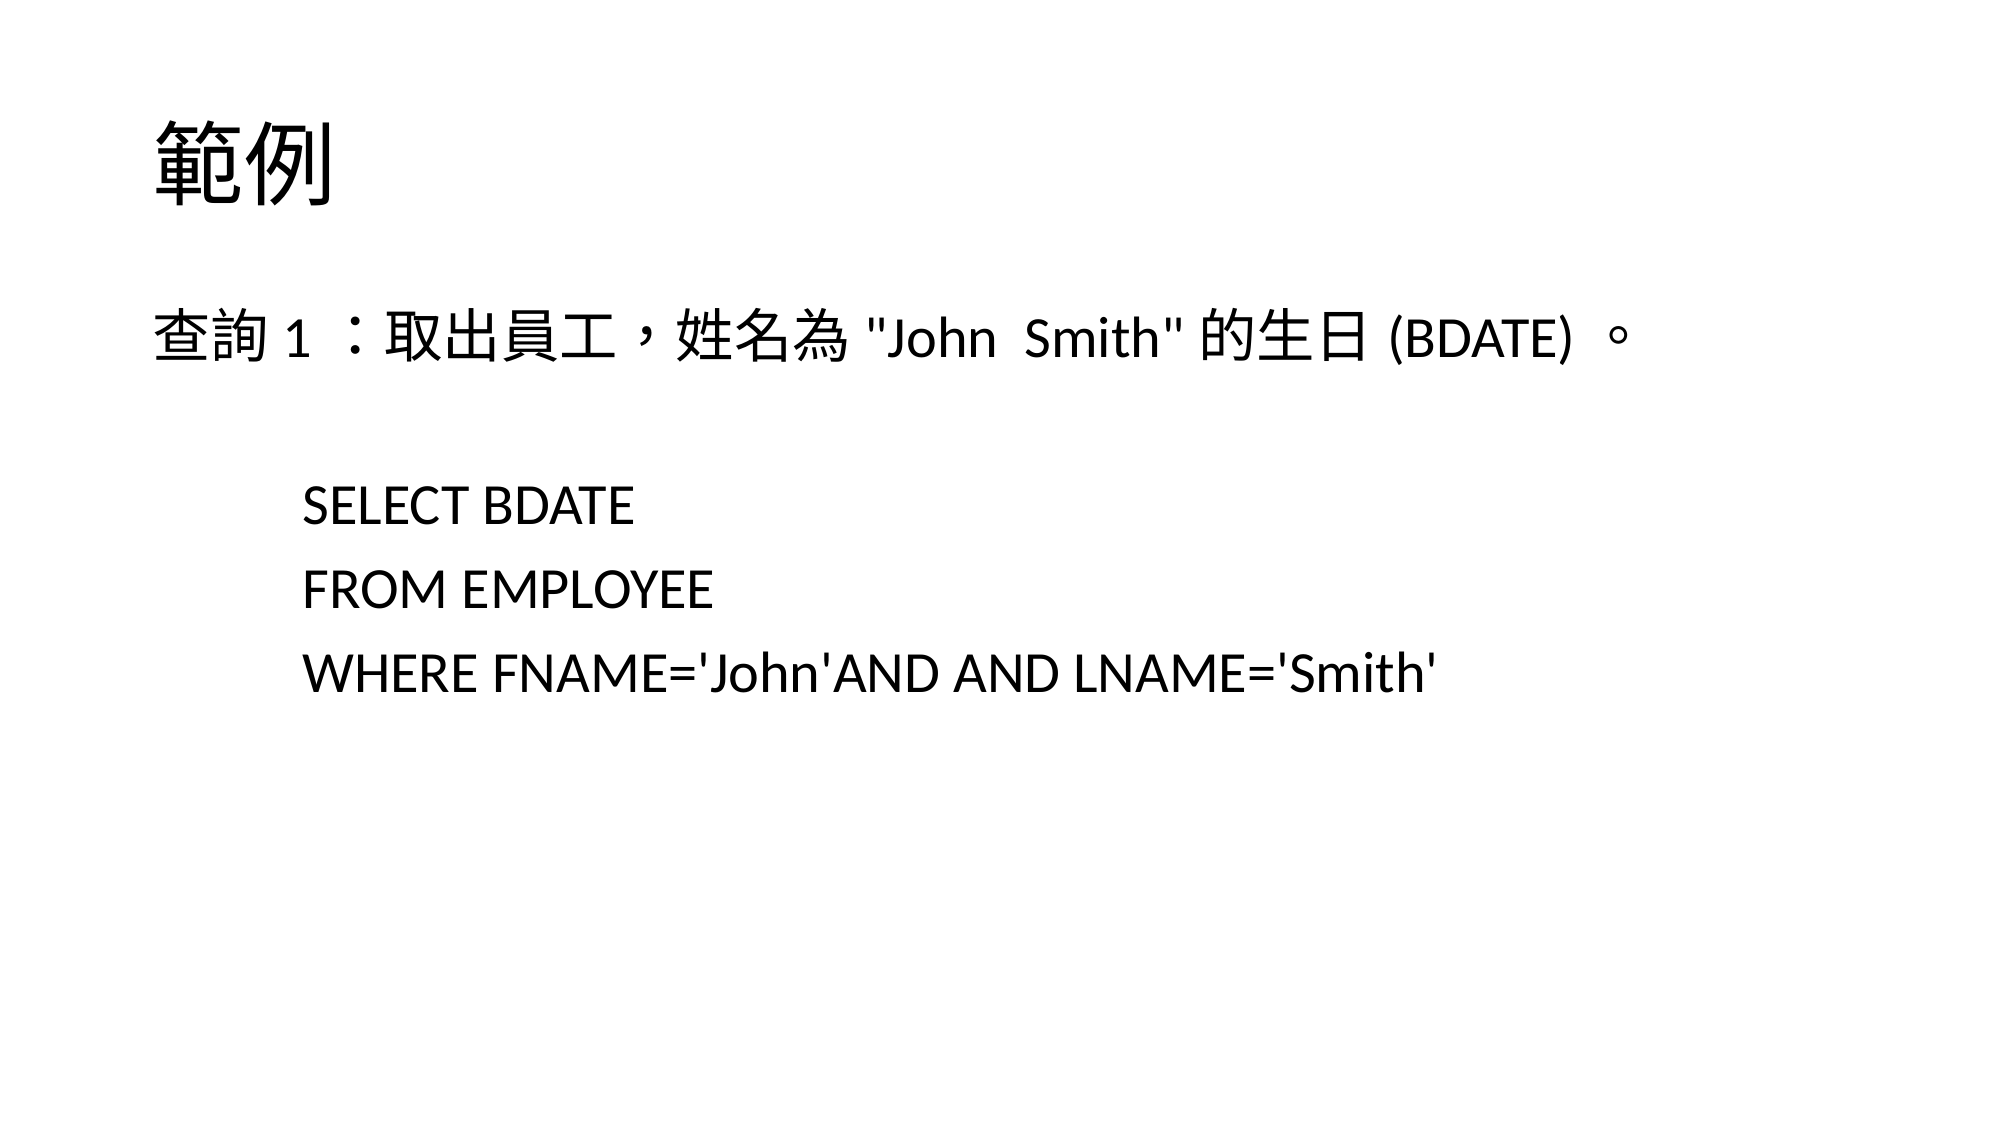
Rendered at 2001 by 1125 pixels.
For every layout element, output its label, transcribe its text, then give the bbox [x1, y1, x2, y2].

list 查詢1：取出員工，姓名為"John Smith"的生日(BDATE)。 SELECT BDATE FROM EMPLOYEE WHERE FNAME='John'AND AND LNAME='Smith' [137, 299, 1863, 1014]
title 範例 [137, 59, 1863, 278]
